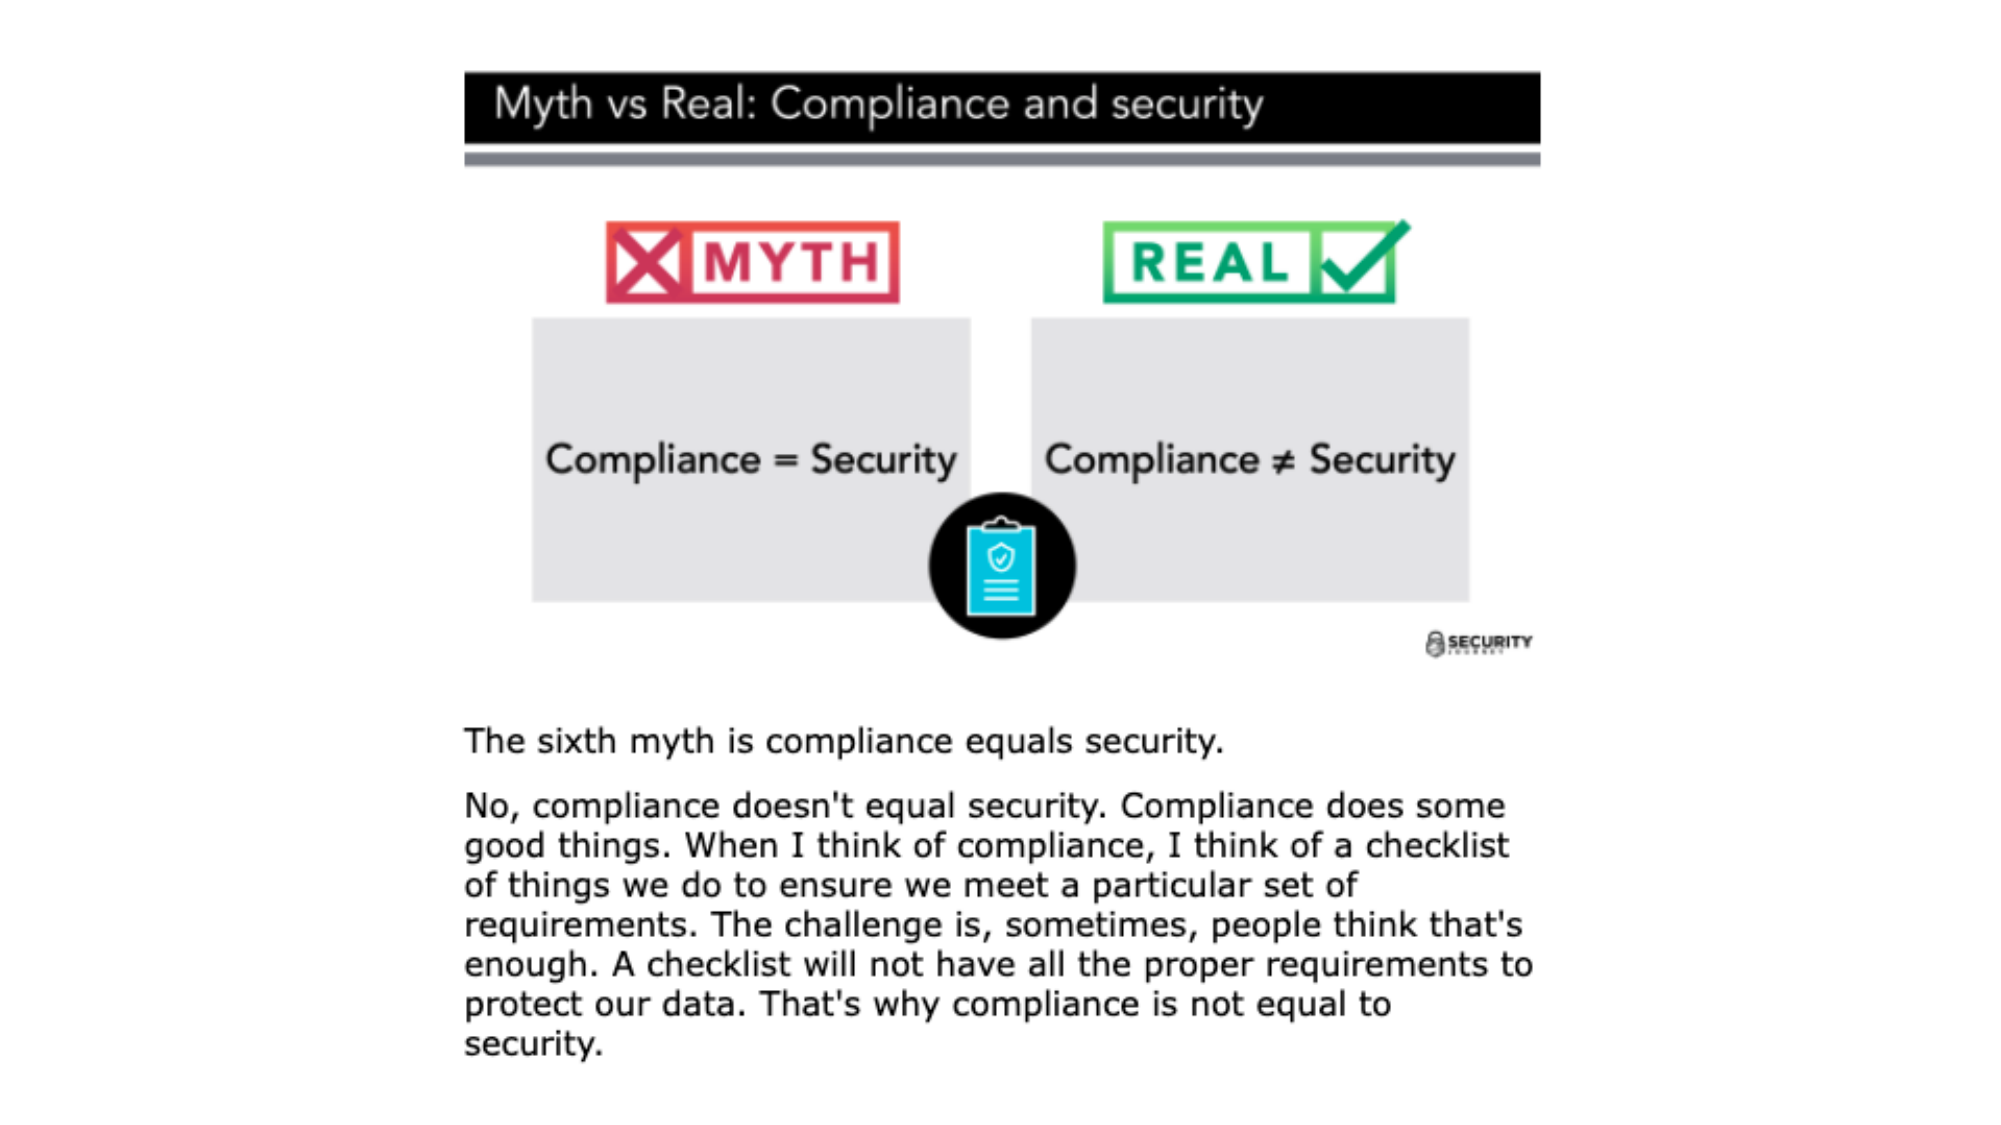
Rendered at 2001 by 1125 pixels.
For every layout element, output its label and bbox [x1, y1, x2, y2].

picture [438, 42, 1562, 1083]
